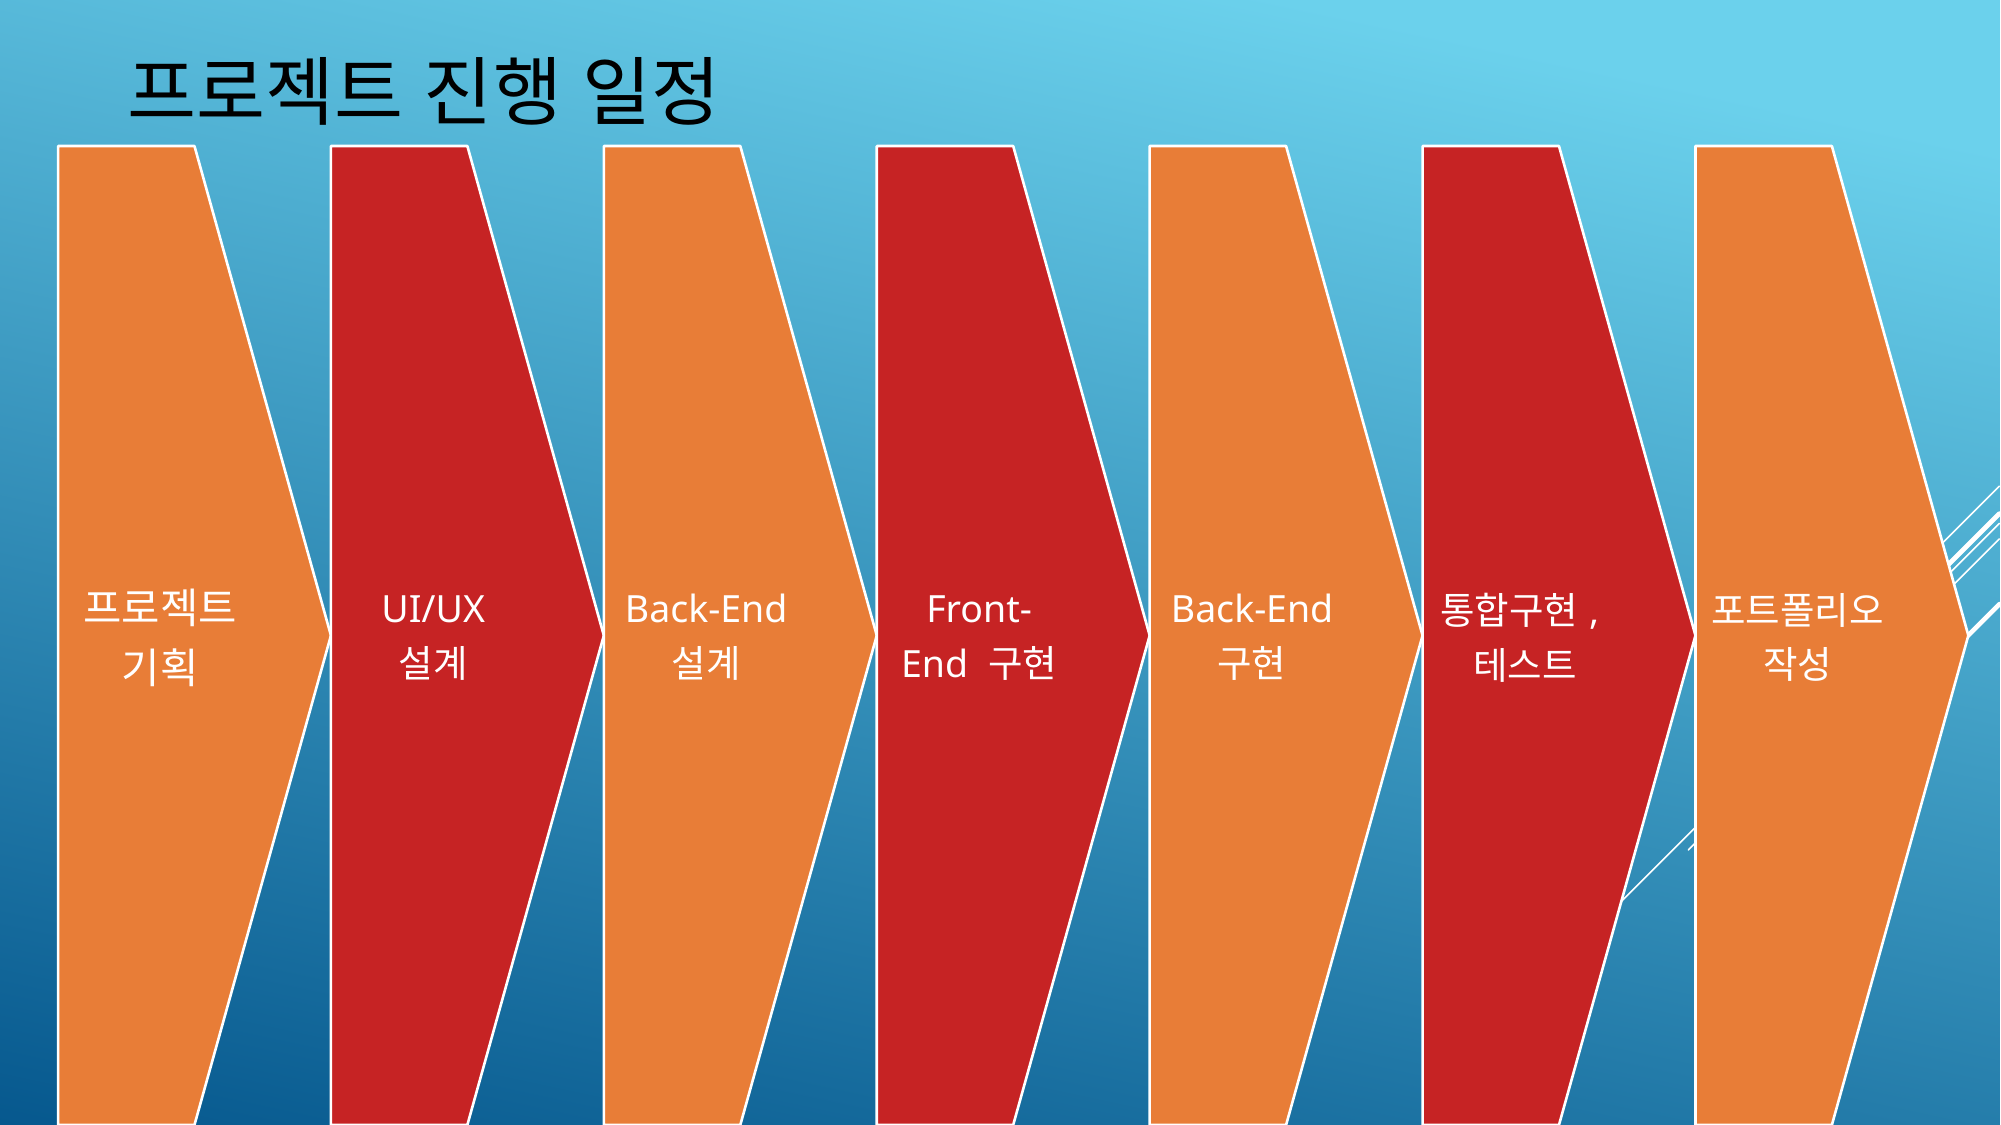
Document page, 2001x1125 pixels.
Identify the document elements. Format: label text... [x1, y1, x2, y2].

title 프로젝트 진행 일정 [112, 33, 1513, 145]
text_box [57, 145, 1969, 1125]
